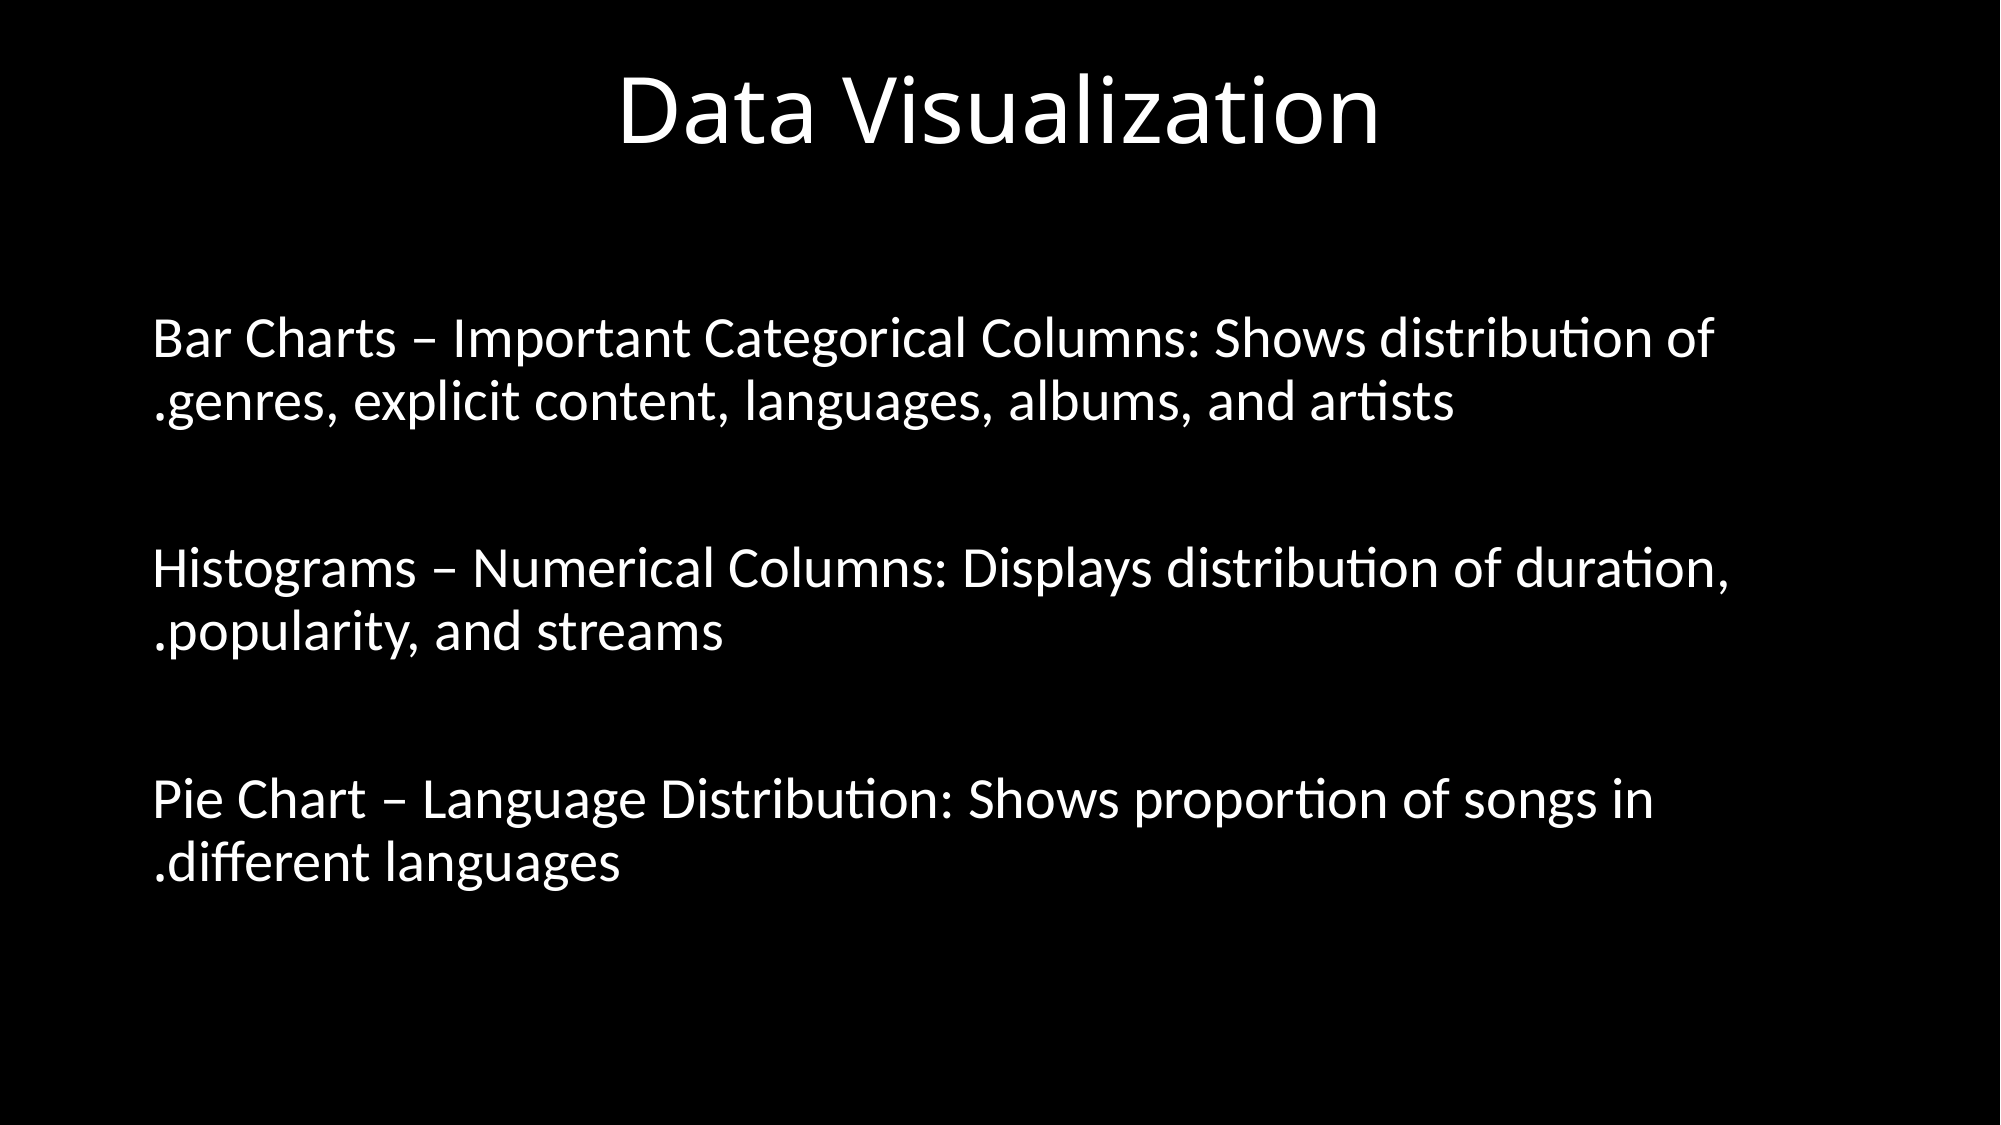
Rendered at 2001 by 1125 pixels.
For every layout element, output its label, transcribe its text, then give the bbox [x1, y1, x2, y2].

list Bar Charts – Important Categorical Columns: Shows distribution of genres, explicit content, languages, albums, and artists. Histograms – Numerical Columns: Displays distribution of duration, popularity, and streams. Pie Chart – Language Distribution: Shows proportion of songs in different languages. [137, 299, 1863, 1014]
title Data Visualization [137, 59, 1863, 278]
